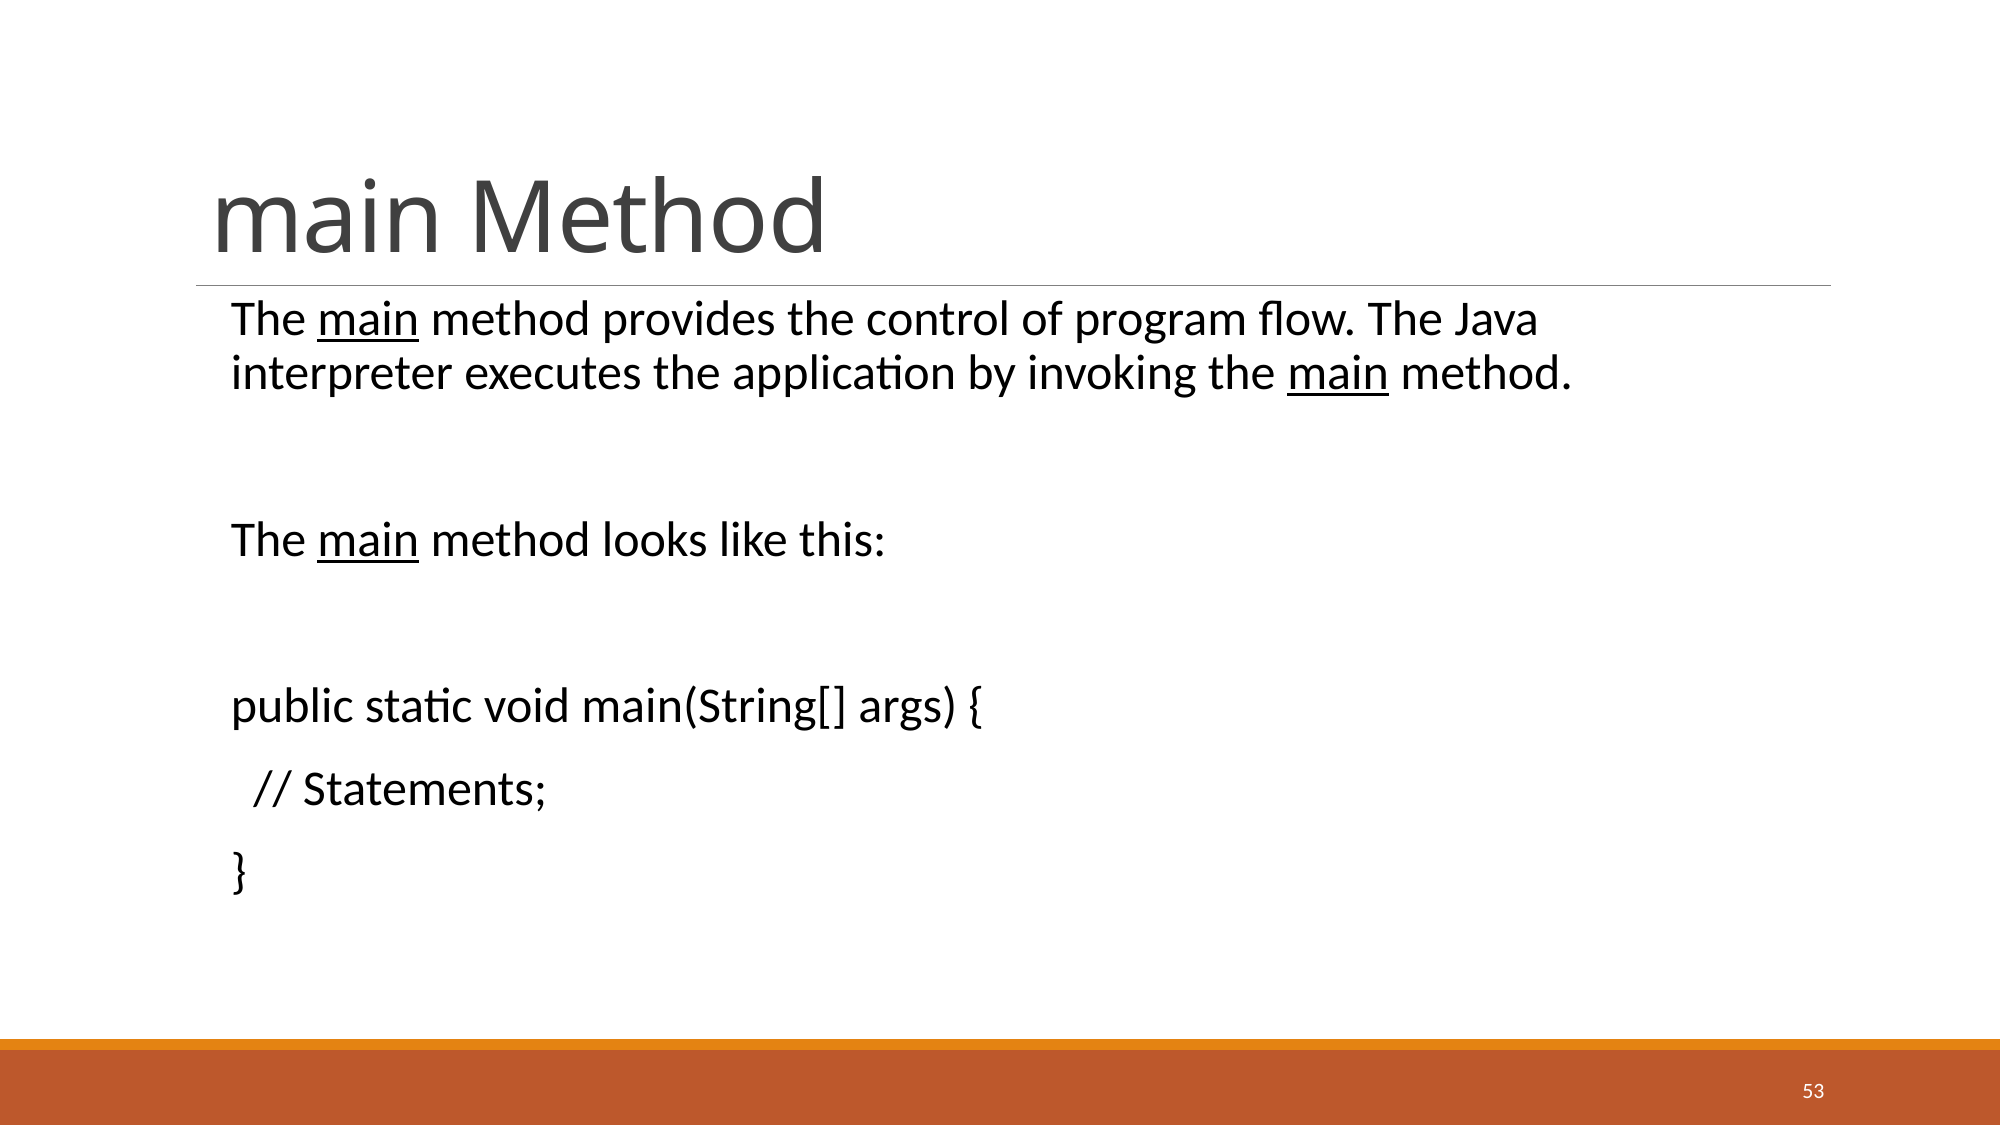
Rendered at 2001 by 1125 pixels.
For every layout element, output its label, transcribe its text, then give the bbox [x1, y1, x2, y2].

title main Method [195, 104, 1470, 340]
slide_number 53 [1624, 1059, 1840, 1120]
list The main method provides the control of program flow. The Java interpreter executes the application by invoking the main method. The main method looks like this: public static void main(String[] args) { // Statements; } [215, 285, 1691, 969]
